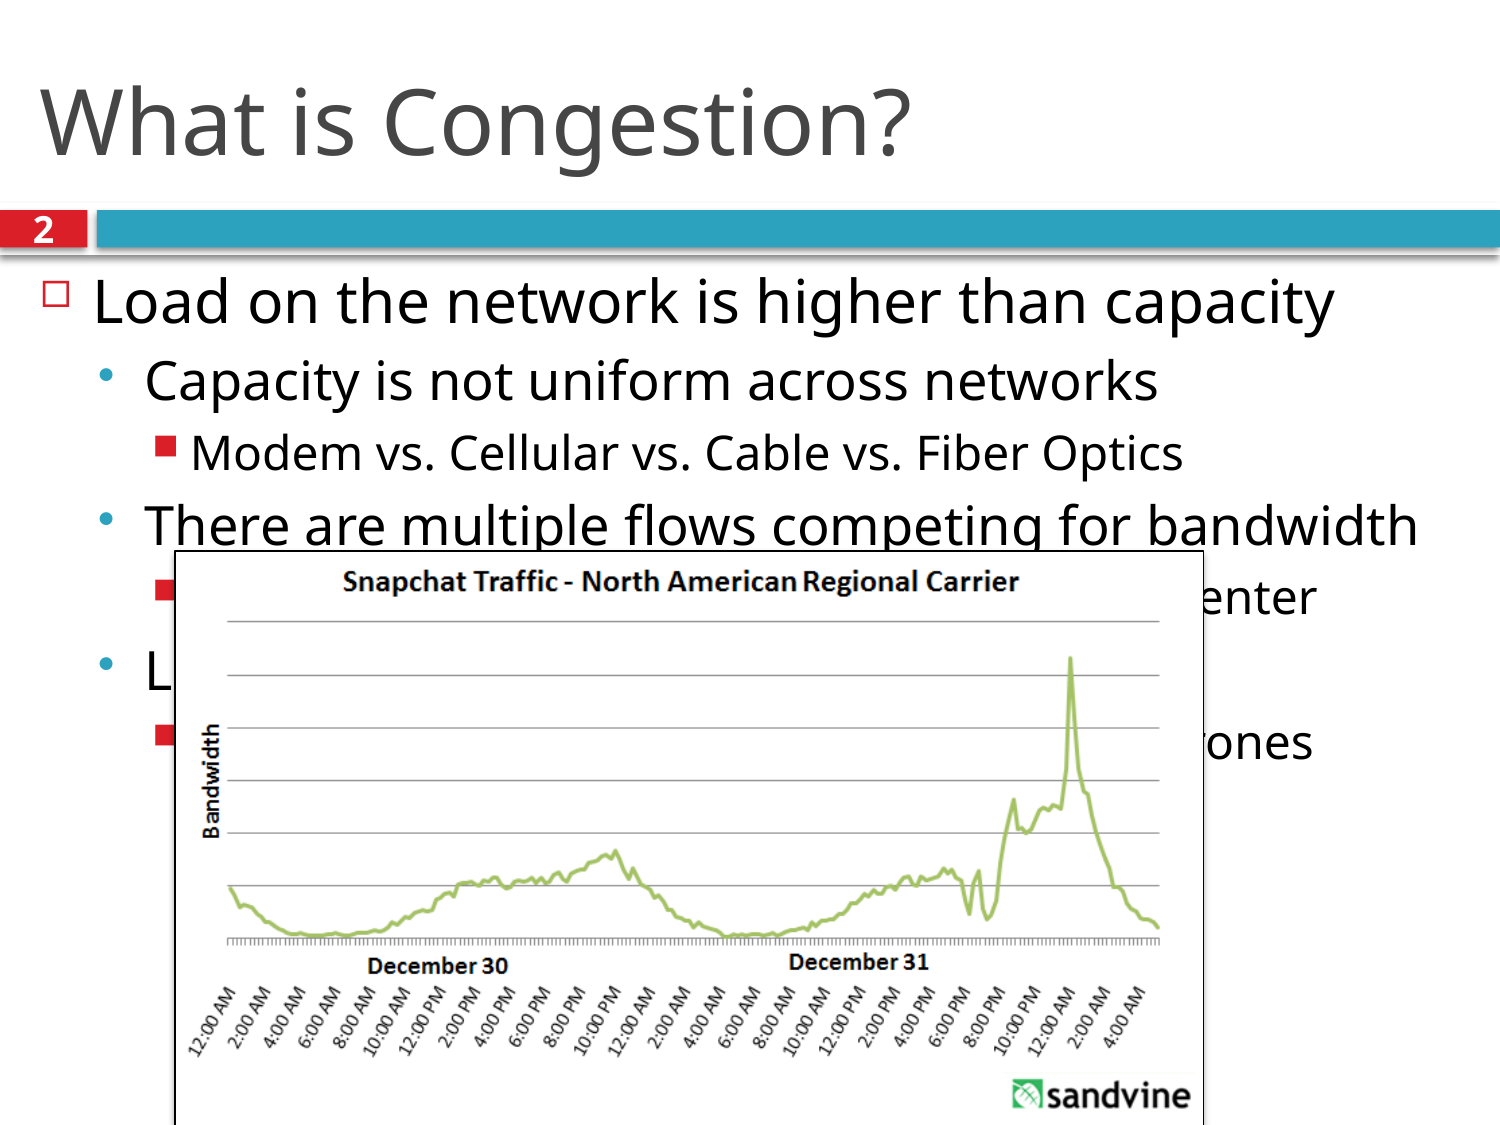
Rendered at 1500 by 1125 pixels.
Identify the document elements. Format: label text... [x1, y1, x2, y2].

title What is Congestion? [24, 37, 1475, 200]
picture [175, 551, 1203, 1125]
list Load on the network is higher than capacity Capacity is not uniform across networks Modem vs. Cellular vs. Cable vs. Fiber Optics There are multiple flows competing for bandwidth Residential cable modem vs. corporate datacenter Load is not uniform over time 10pm, Sunday night = Bittorrent Game of Thrones [24, 255, 1475, 1118]
slide_number 2 [0, 206, 88, 257]
